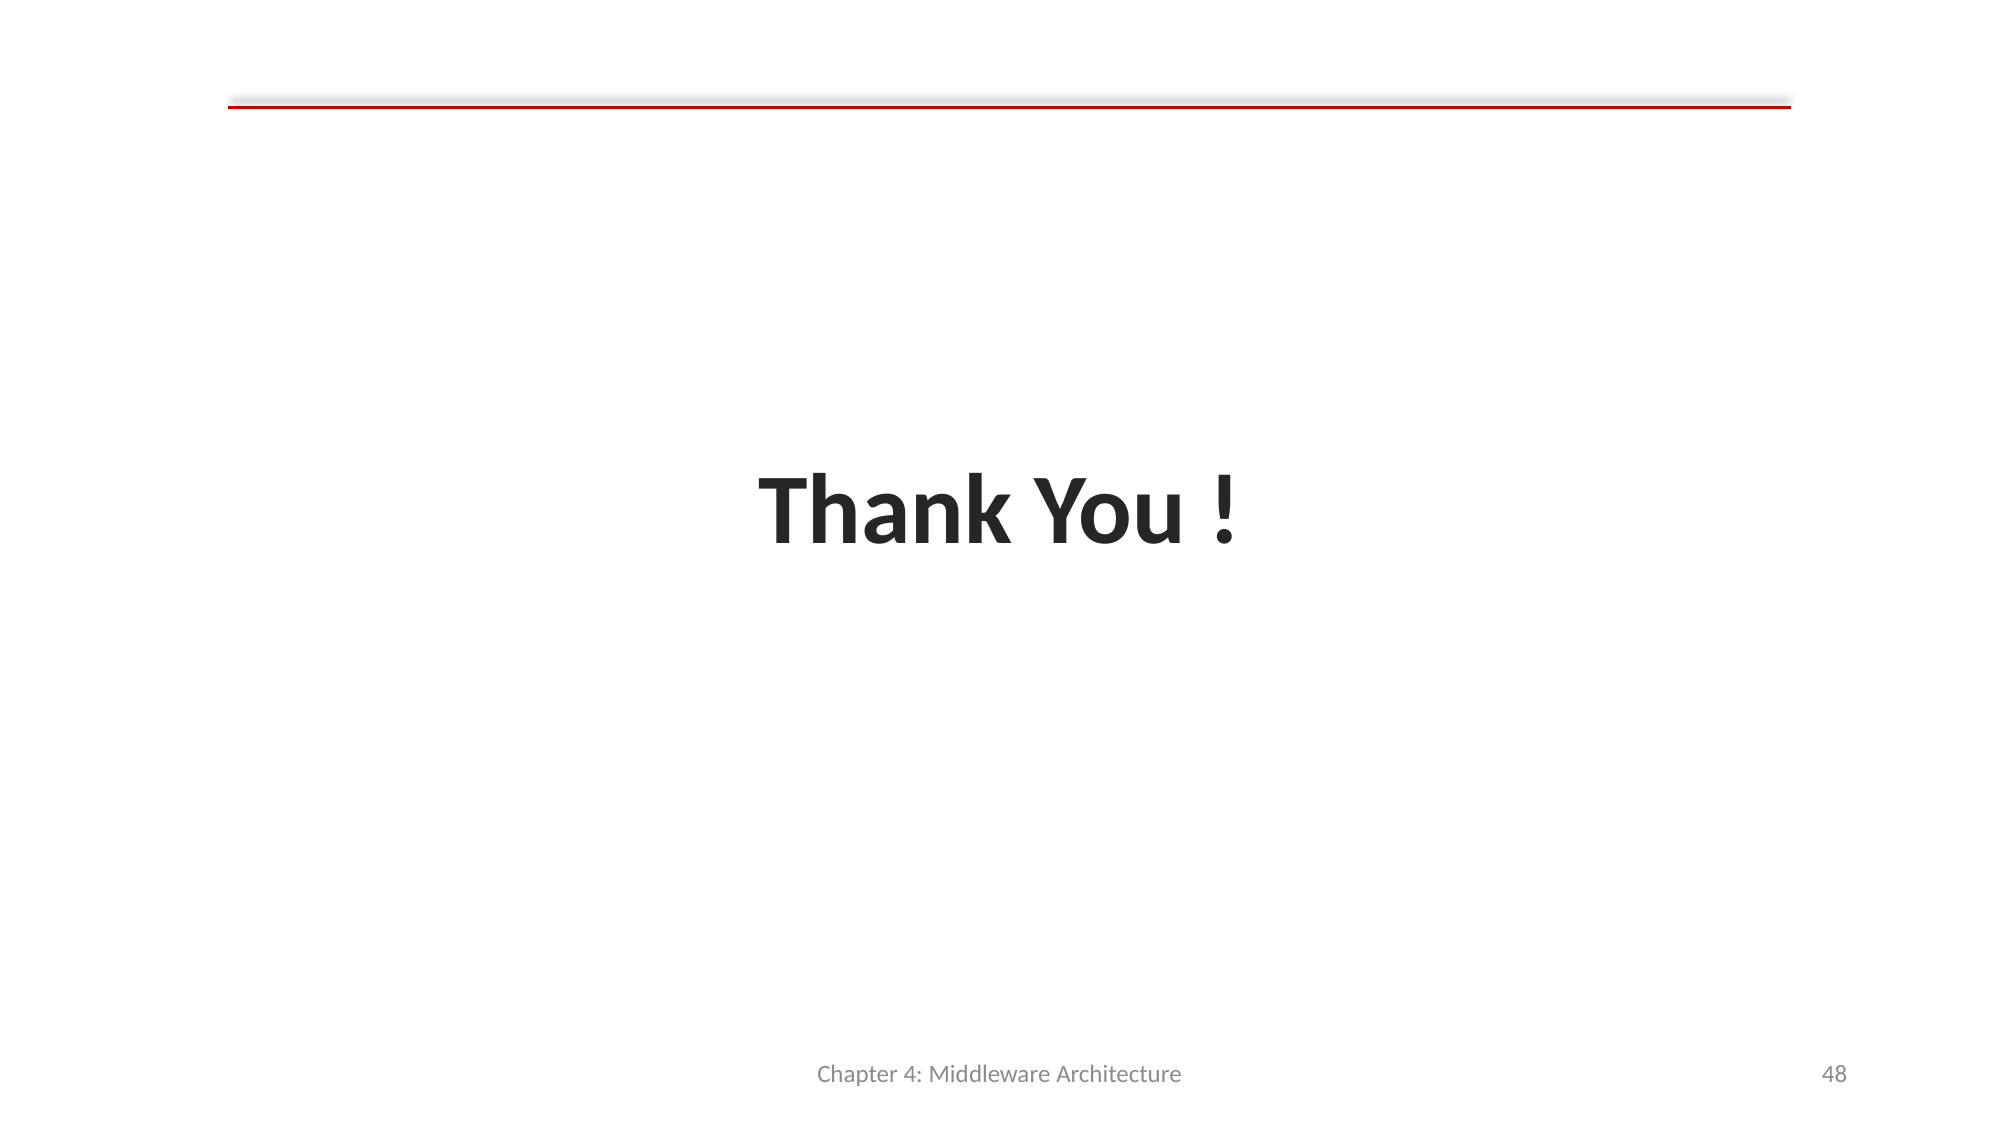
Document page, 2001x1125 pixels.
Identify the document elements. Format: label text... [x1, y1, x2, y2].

slide_number 48 [1412, 1042, 1863, 1103]
list Thank You ! [137, 107, 1863, 1014]
footer Chapter 4: Middleware Architecture [662, 1042, 1338, 1103]
